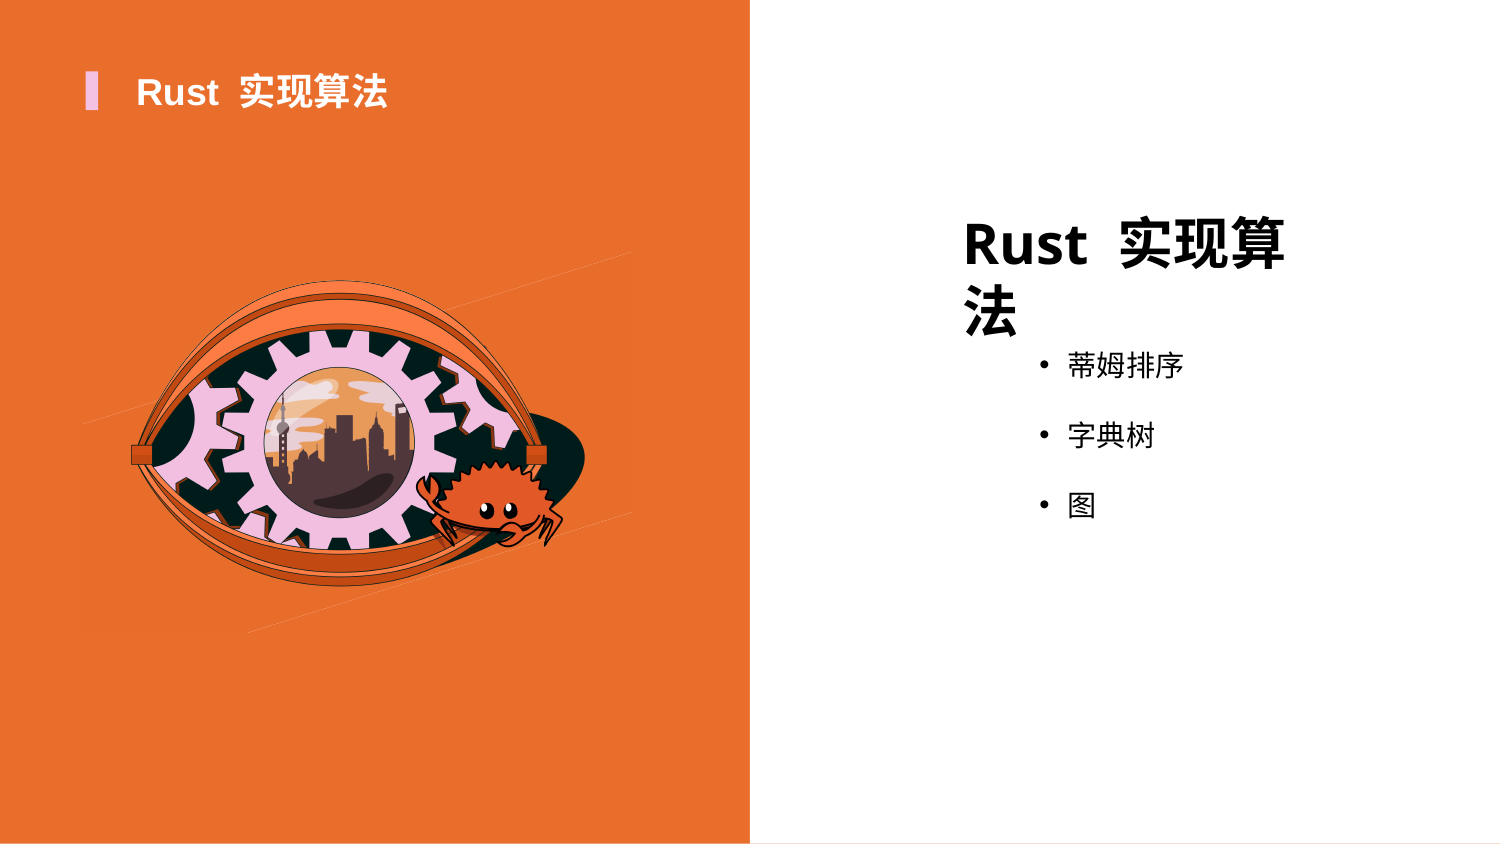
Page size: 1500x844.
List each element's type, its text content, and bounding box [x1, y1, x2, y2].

text_box [749, 0, 1500, 844]
text_box 蒂姆排序 字典树 图 [1031, 351, 1312, 557]
text_box [0, 0, 749, 844]
text_box Rust 实现算法 [128, 60, 515, 121]
picture [82, 233, 633, 633]
text_box [85, 71, 99, 111]
text_box Rust 实现算法 [955, 201, 1332, 351]
